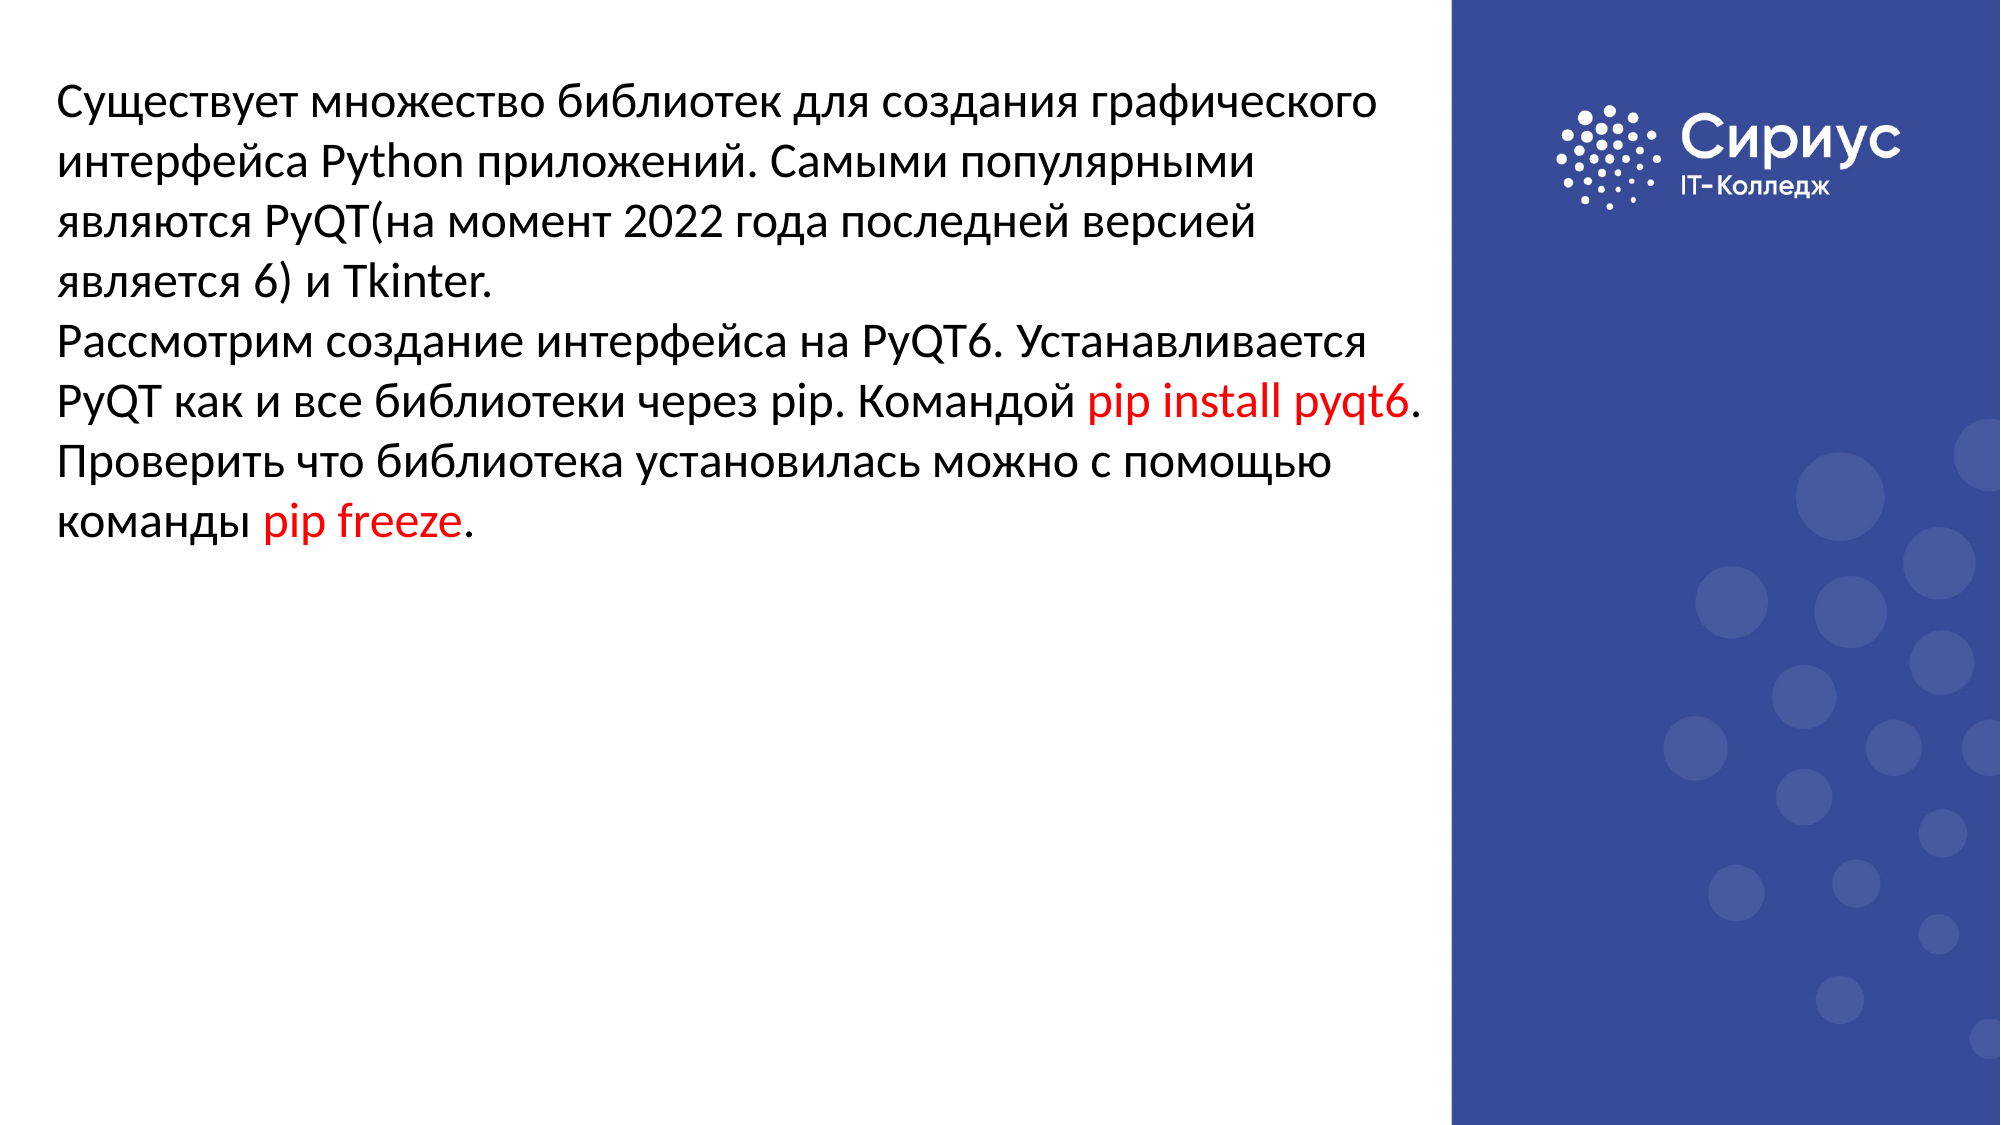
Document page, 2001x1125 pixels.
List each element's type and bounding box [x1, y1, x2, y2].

list [0, 0, 2000, 1125]
